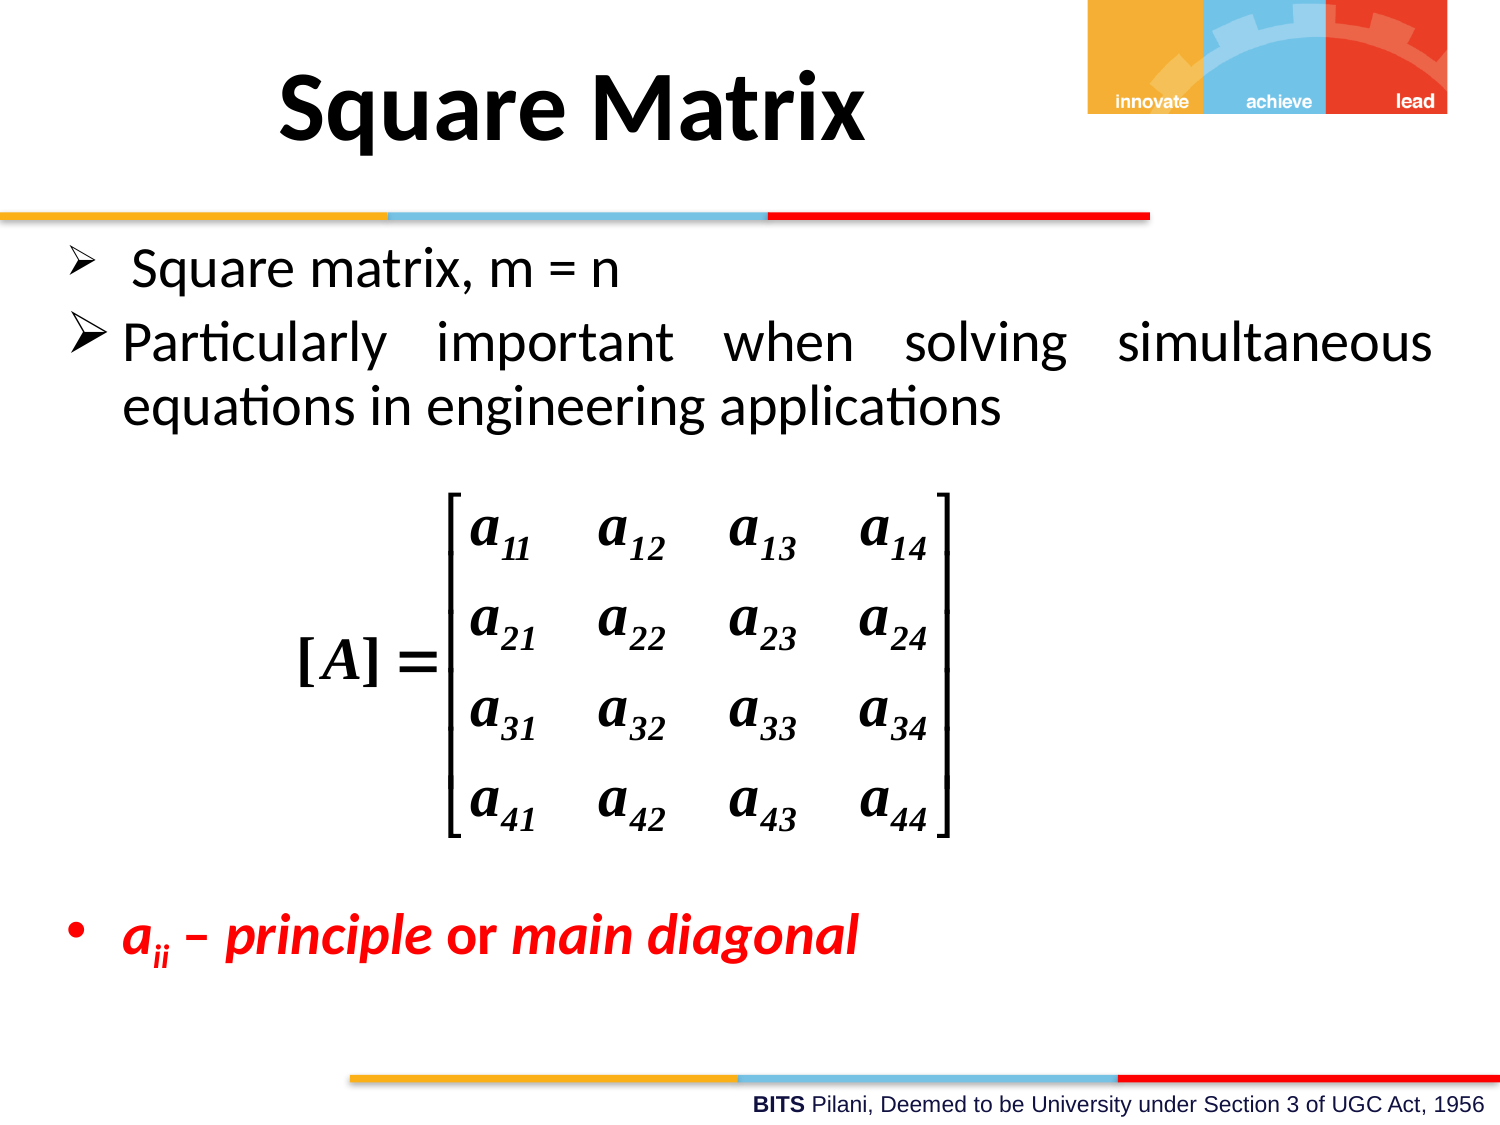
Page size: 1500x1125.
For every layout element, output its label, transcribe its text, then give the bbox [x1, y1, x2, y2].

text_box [291, 478, 969, 851]
list Square matrix, m = n Particularly important when solving simultaneous equations in engineering applications aii – principle or main diagonal [51, 229, 1449, 1037]
picture [1087, 0, 1448, 114]
title Square Matrix [78, 24, 1068, 176]
